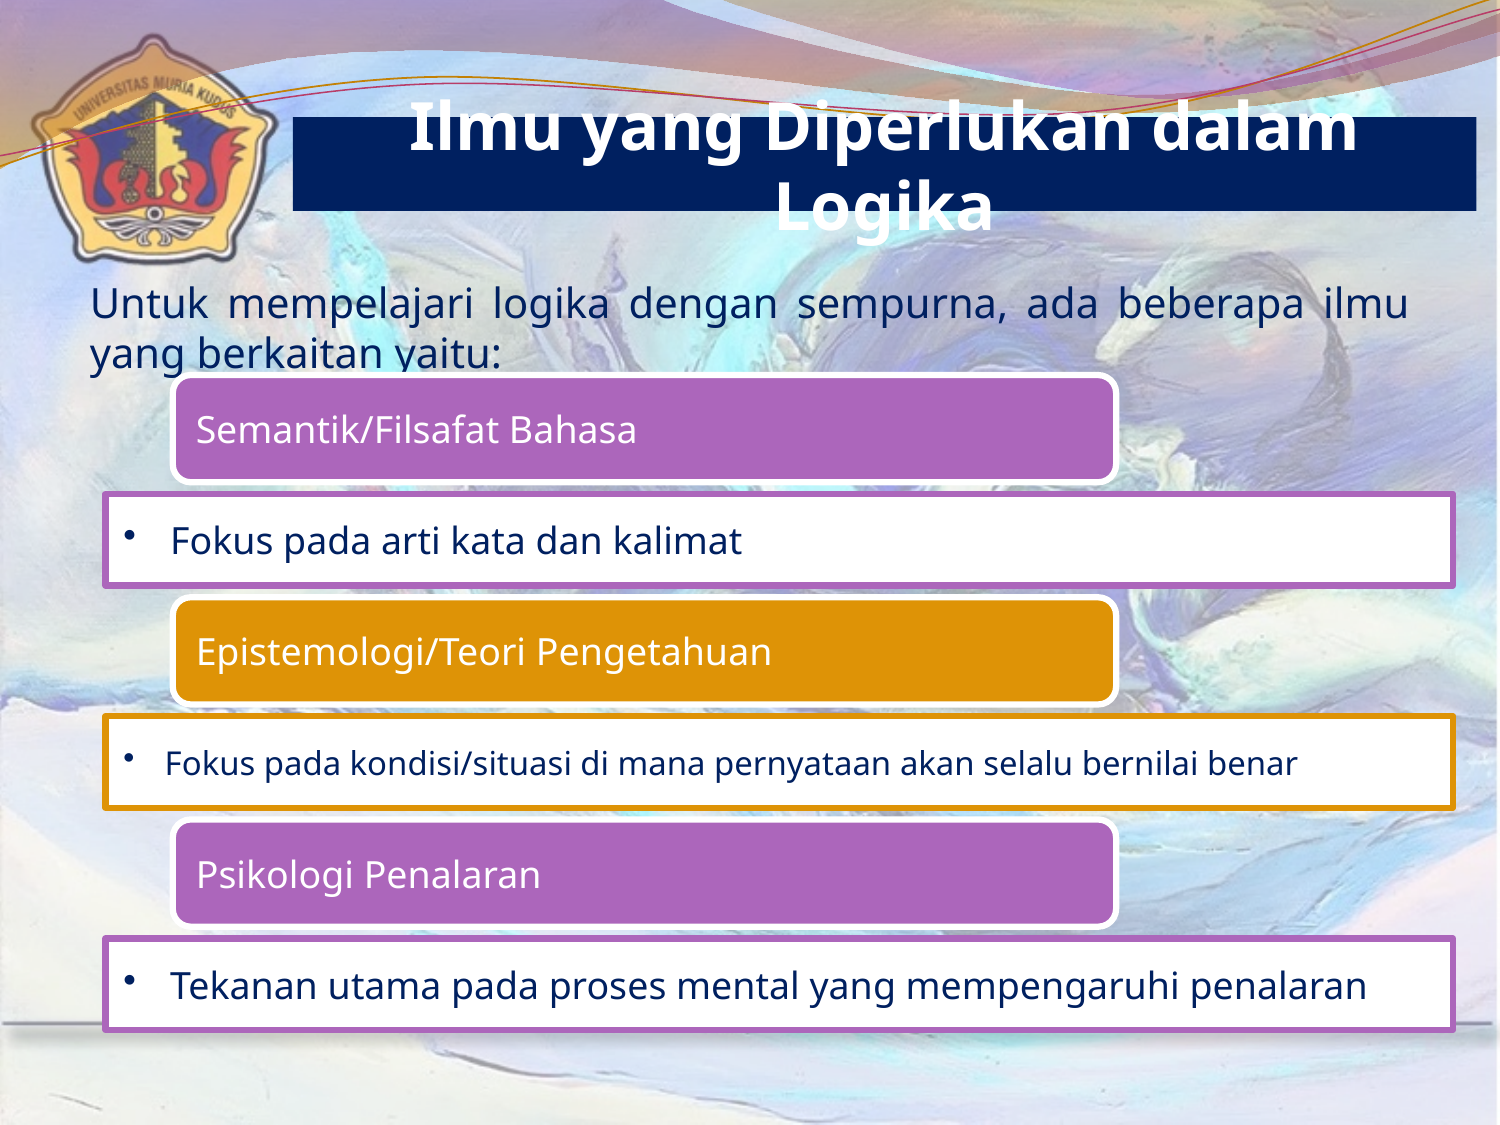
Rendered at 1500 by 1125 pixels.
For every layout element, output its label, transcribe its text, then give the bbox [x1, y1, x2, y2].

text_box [106, 364, 1453, 1028]
text_box Ilmu yang Diperlukan dalam Logika [290, 114, 1480, 214]
list Untuk mempelajari logika dengan sempurna, ada beberapa ilmu yang berkaitan yaitu: [75, 269, 1425, 387]
